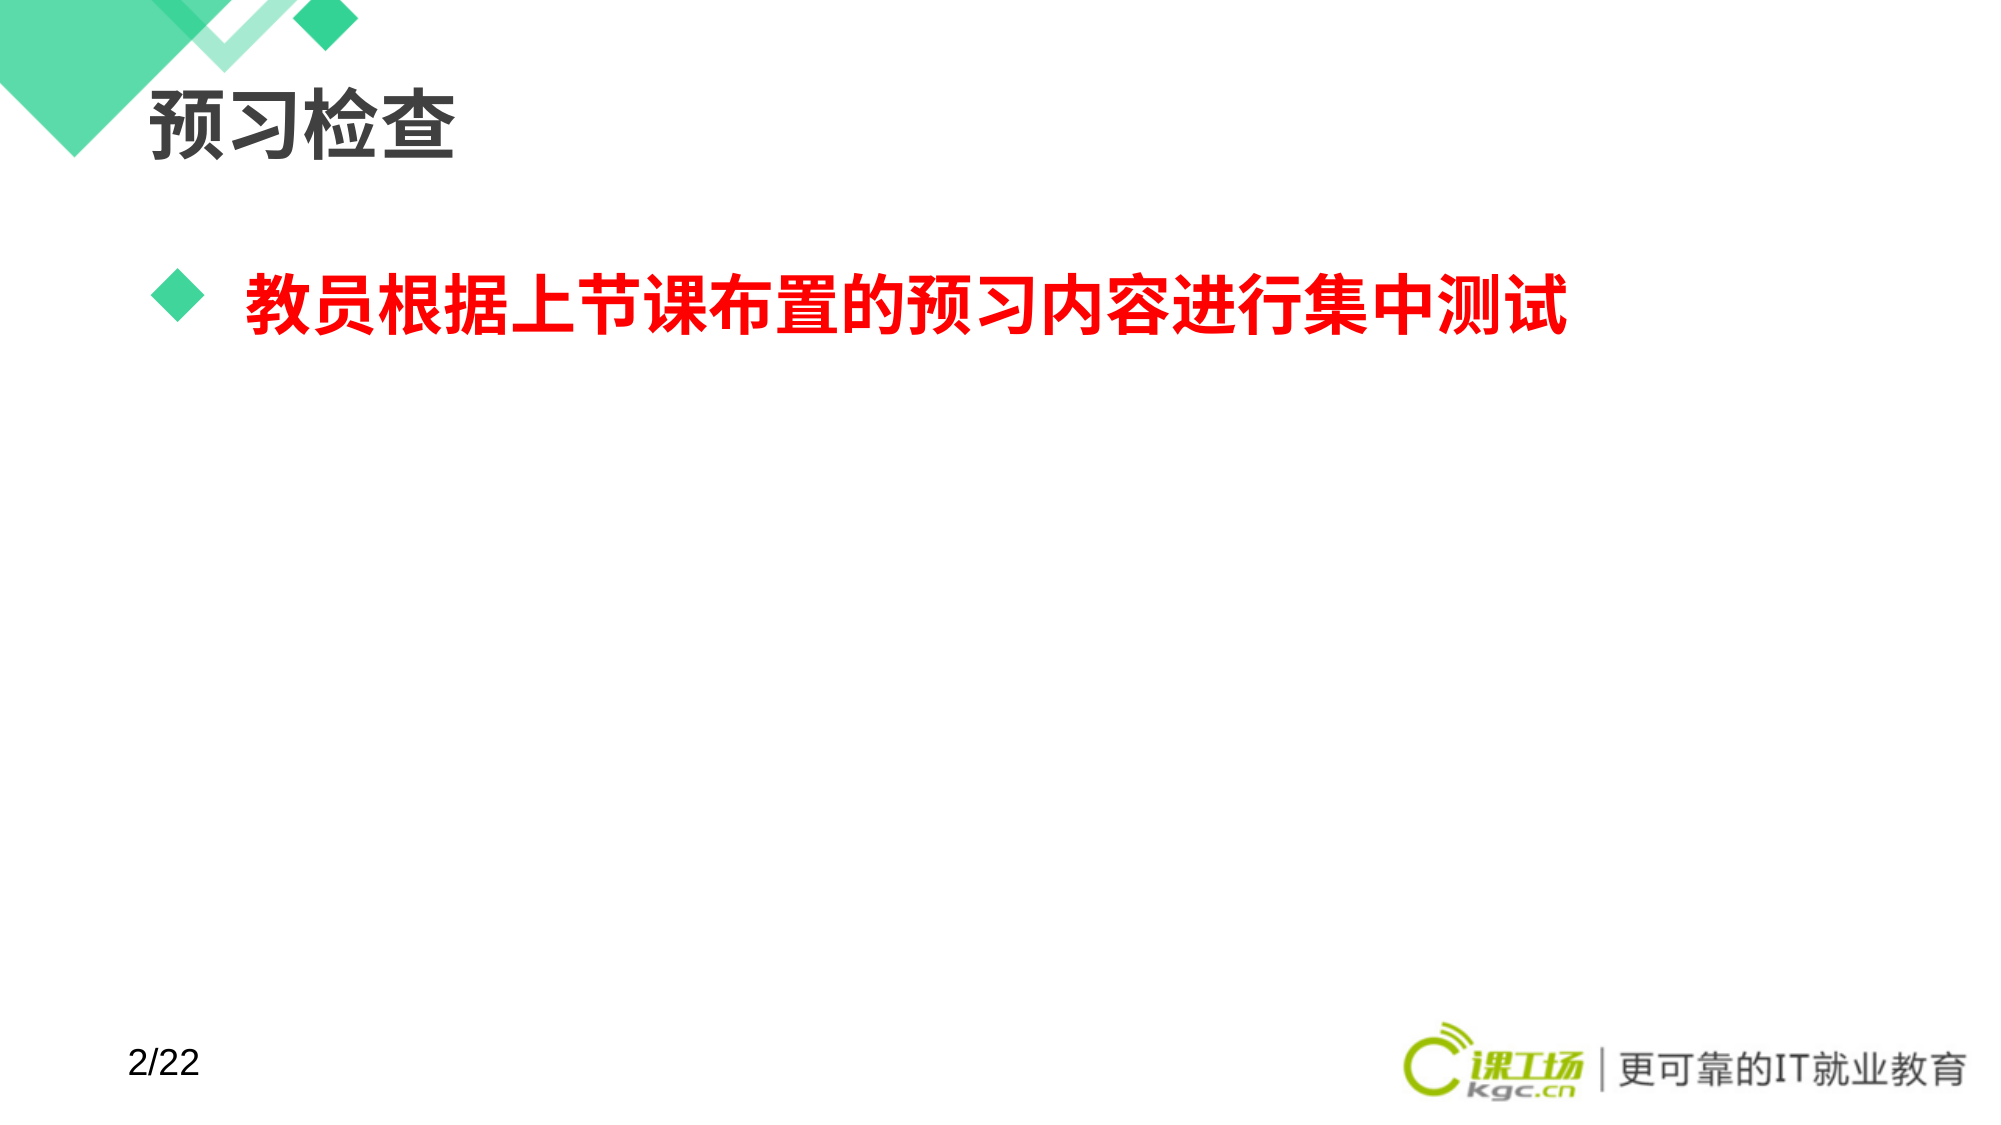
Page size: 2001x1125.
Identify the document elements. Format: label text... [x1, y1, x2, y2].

picture [0, 0, 2000, 1125]
title 预习检查 [129, 45, 1692, 201]
list 教员根据上节课布置的预习内容进行集中测试 [126, 214, 1880, 1006]
